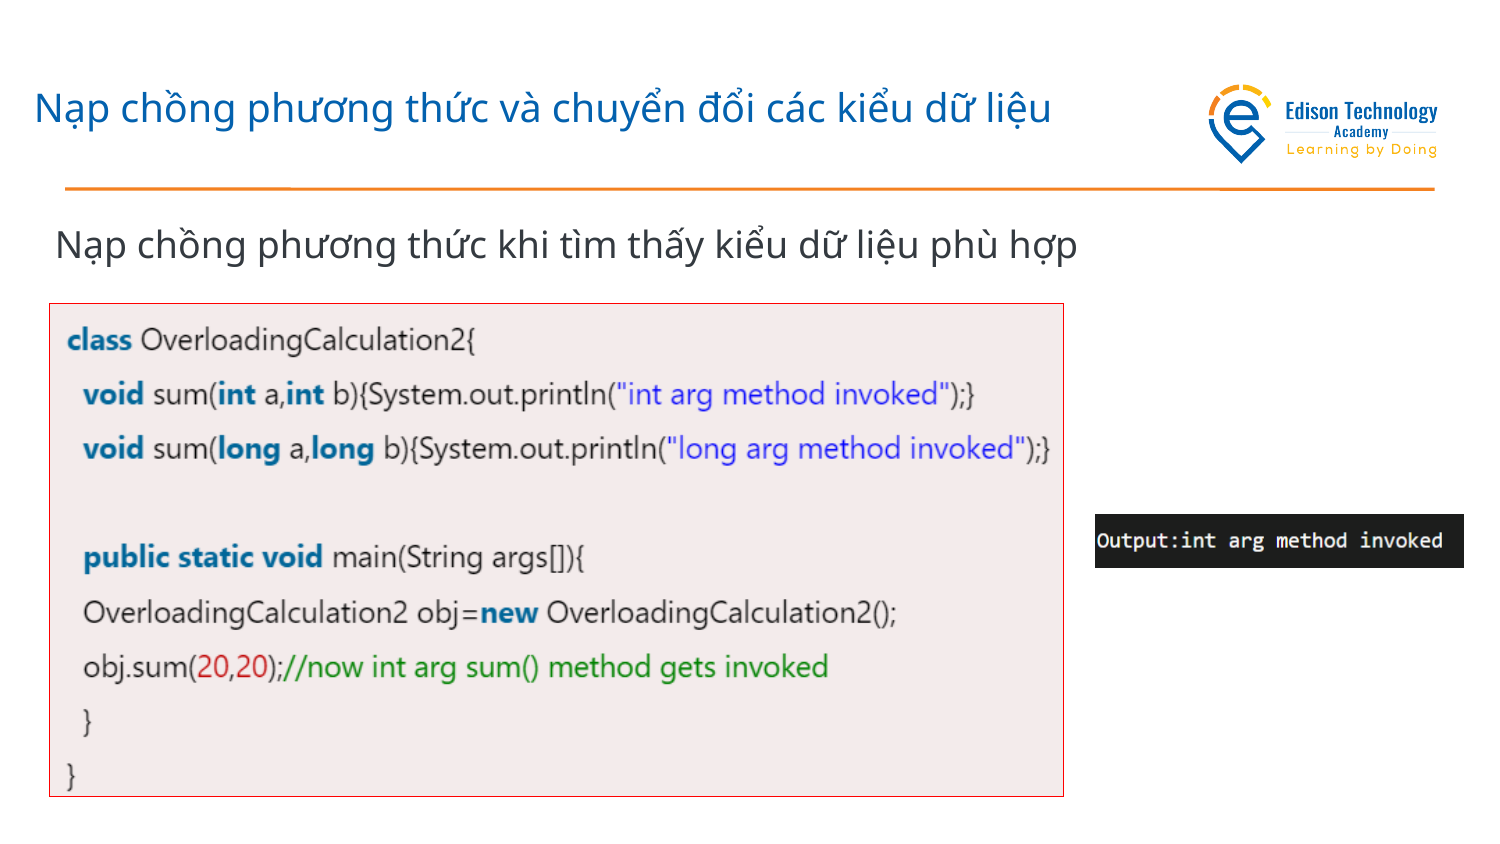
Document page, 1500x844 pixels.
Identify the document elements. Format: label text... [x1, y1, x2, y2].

text_box Nạp chồng phương thức khi tìm thấy kiểu dữ liệu phù hợp [39, 210, 1417, 274]
title Nạp chồng phương thức và chuyển đổi các kiểu dữ liệu [18, 11, 1218, 146]
picture [1095, 513, 1464, 568]
picture [1147, 83, 1500, 167]
picture [49, 302, 1064, 797]
